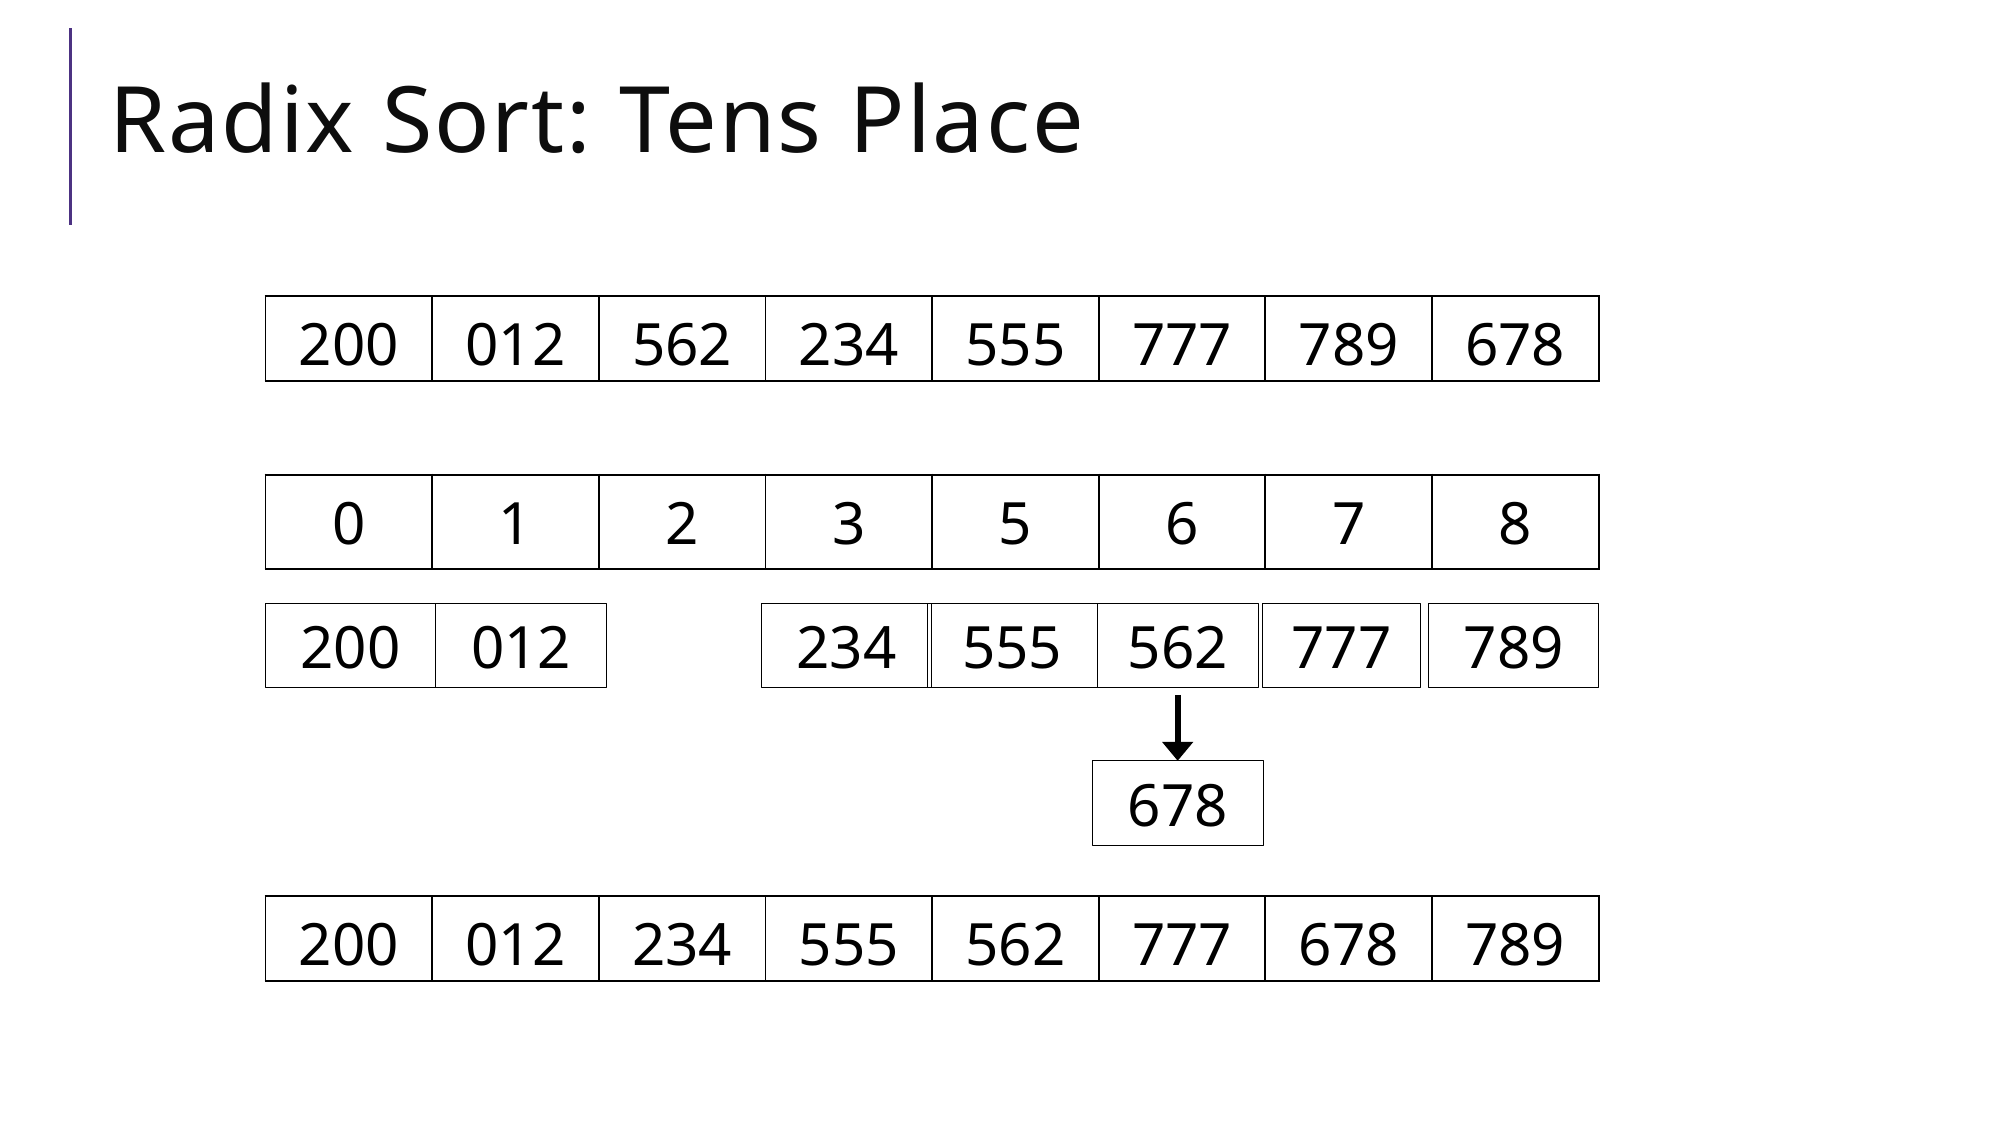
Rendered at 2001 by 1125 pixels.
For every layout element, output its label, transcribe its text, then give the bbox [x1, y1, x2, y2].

table_header 2 [600, 476, 765, 568]
table_header 555 [766, 897, 931, 980]
table_header 555 [933, 297, 1098, 380]
table_header 562 [933, 897, 1098, 980]
text_box 012 [435, 602, 606, 688]
text_box 777 [1262, 602, 1421, 688]
table_header 777 [1100, 897, 1264, 980]
table_header 3 [766, 476, 931, 568]
table_header 200 [266, 897, 431, 980]
table_header 012 [433, 897, 598, 980]
table_header 012 [433, 297, 598, 380]
text_box 200 [265, 602, 435, 688]
table_header 789 [1266, 297, 1431, 380]
text_box 562 [1098, 602, 1259, 688]
table_header 678 [1433, 297, 1598, 380]
table_header 234 [766, 297, 931, 380]
table_header 562 [600, 297, 765, 380]
table_header 234 [600, 897, 765, 980]
table_header 1 [433, 476, 598, 568]
table_header 200 [266, 297, 431, 380]
title Radix Sort: Tens Place [94, 43, 1930, 210]
table_header 7 [1266, 476, 1431, 568]
text_box 555 [926, 602, 1098, 688]
table_header 789 [1433, 897, 1598, 980]
table_header 777 [1100, 297, 1264, 380]
table_header 6 [1100, 476, 1264, 568]
table_header 8 [1433, 476, 1598, 568]
text_box 789 [1428, 602, 1599, 688]
text_box 678 [1092, 760, 1263, 846]
table_header 5 [933, 476, 1098, 568]
table_header 678 [1266, 897, 1431, 980]
table_header 0 [266, 476, 431, 568]
text_box 234 [761, 602, 926, 688]
